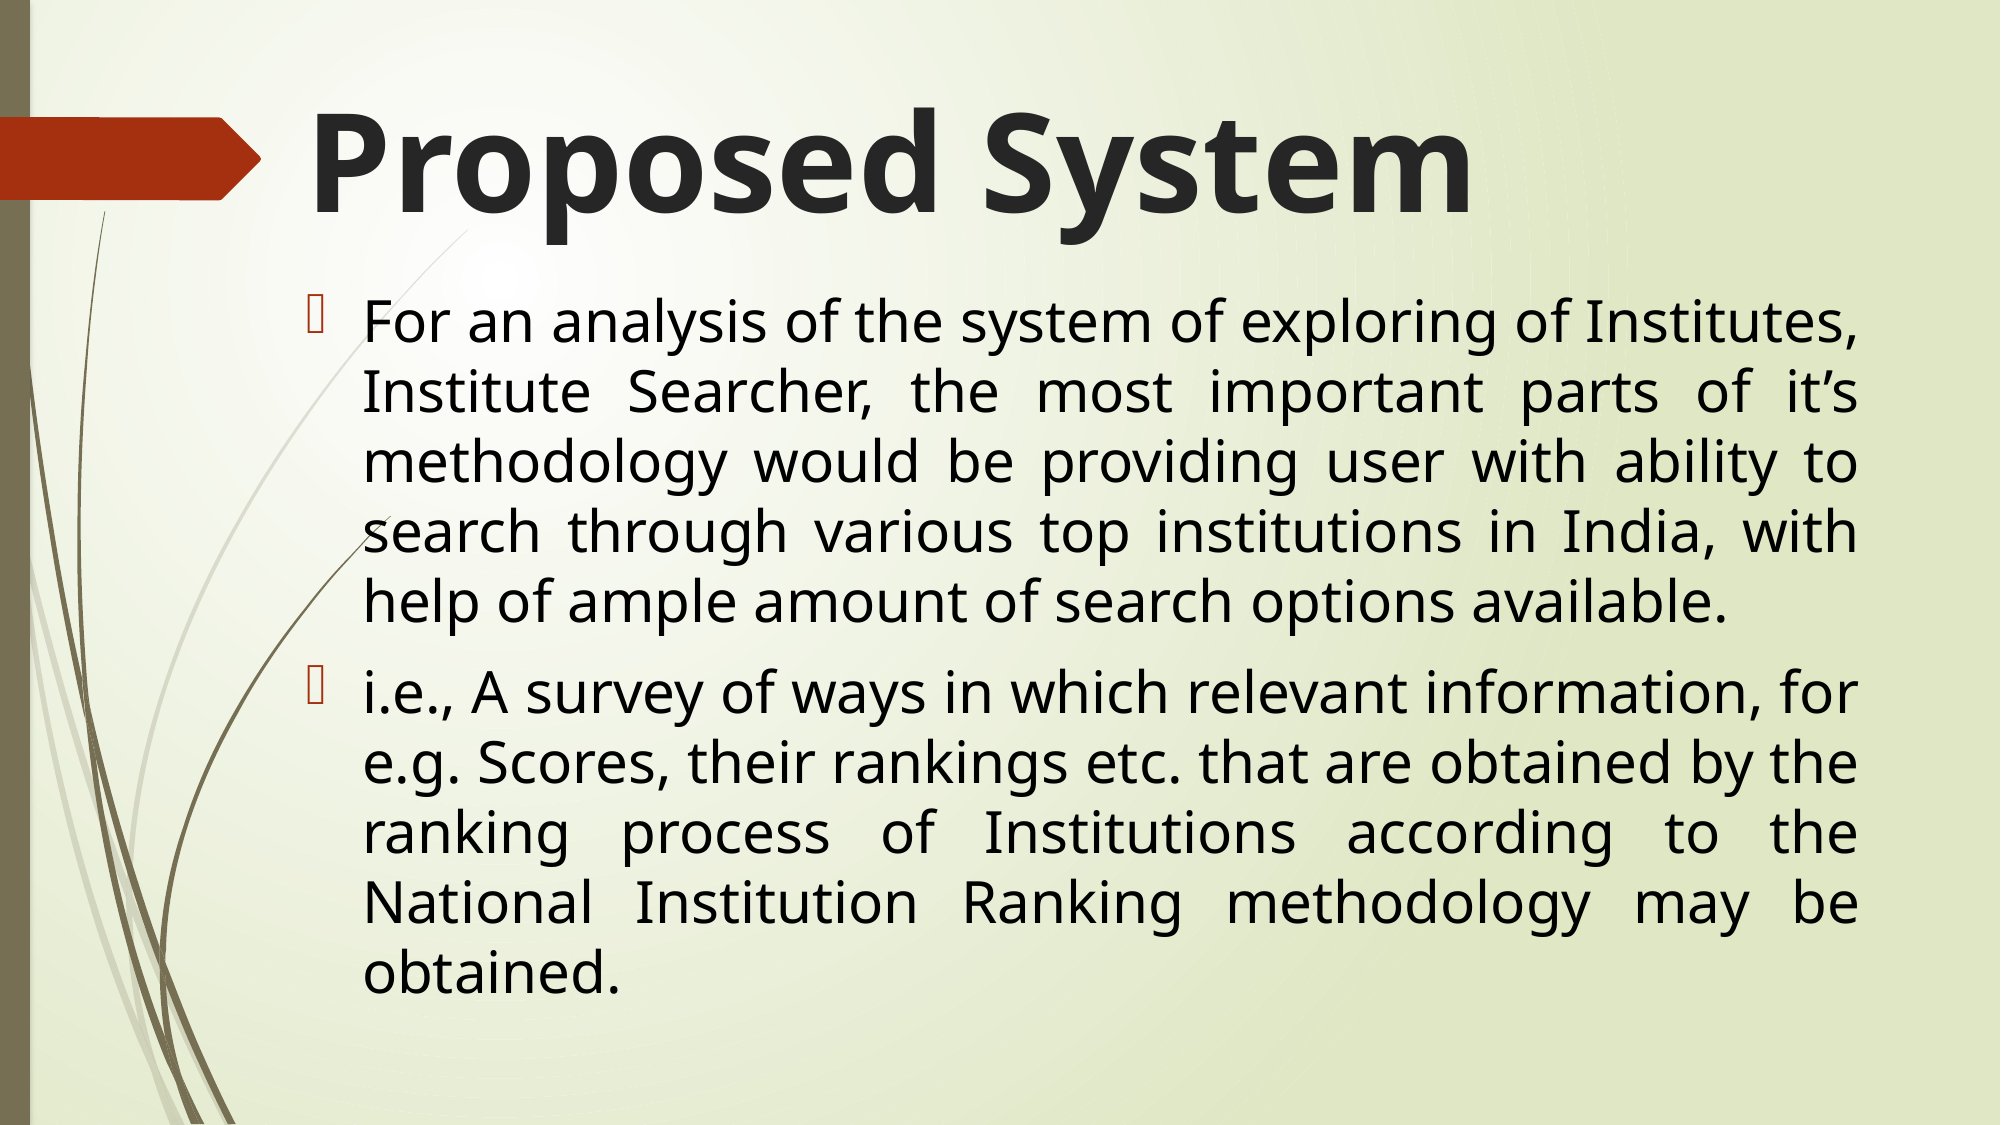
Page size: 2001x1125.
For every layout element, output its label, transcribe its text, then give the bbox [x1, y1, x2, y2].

list For an analysis of the system of exploring of Institutes, Institute Searcher, the most important parts of it’s methodology would be providing user with ability to search through various top institutions in India, with help of ample amount of search options available. i.e., A survey of ways in which relevant information, for e.g. Scores, their rankings etc. that are obtained by the ranking process of Institutions according to the National Institution Ranking methodology may be obtained. [290, 277, 1875, 1096]
title Proposed System [290, 67, 1753, 277]
